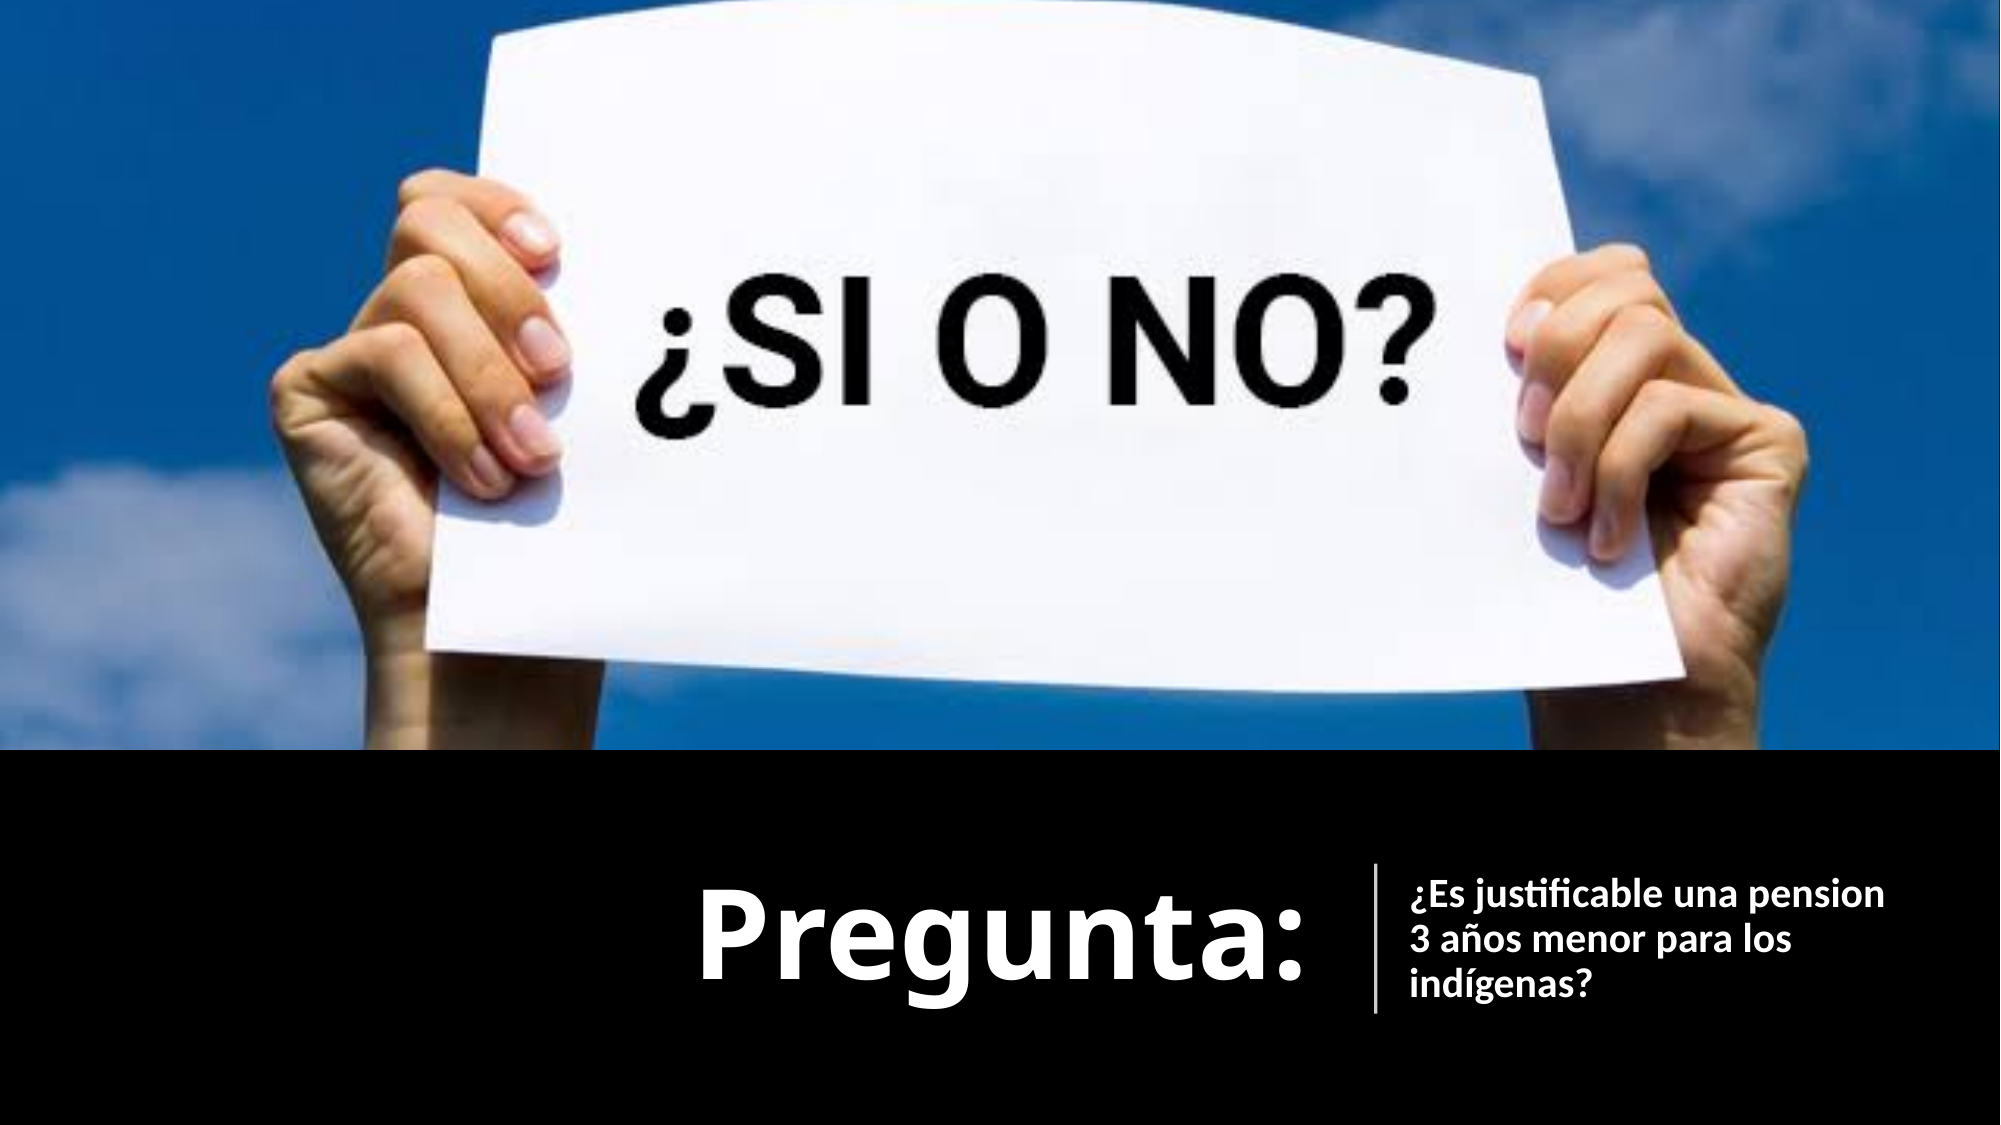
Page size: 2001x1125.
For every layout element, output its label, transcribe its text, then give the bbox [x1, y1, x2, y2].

list ¿Es justificable una pension 3 años menor para los indígenas? [1394, 835, 1929, 1043]
title Pregunta: [71, 835, 1357, 1043]
picture [0, 0, 2000, 750]
